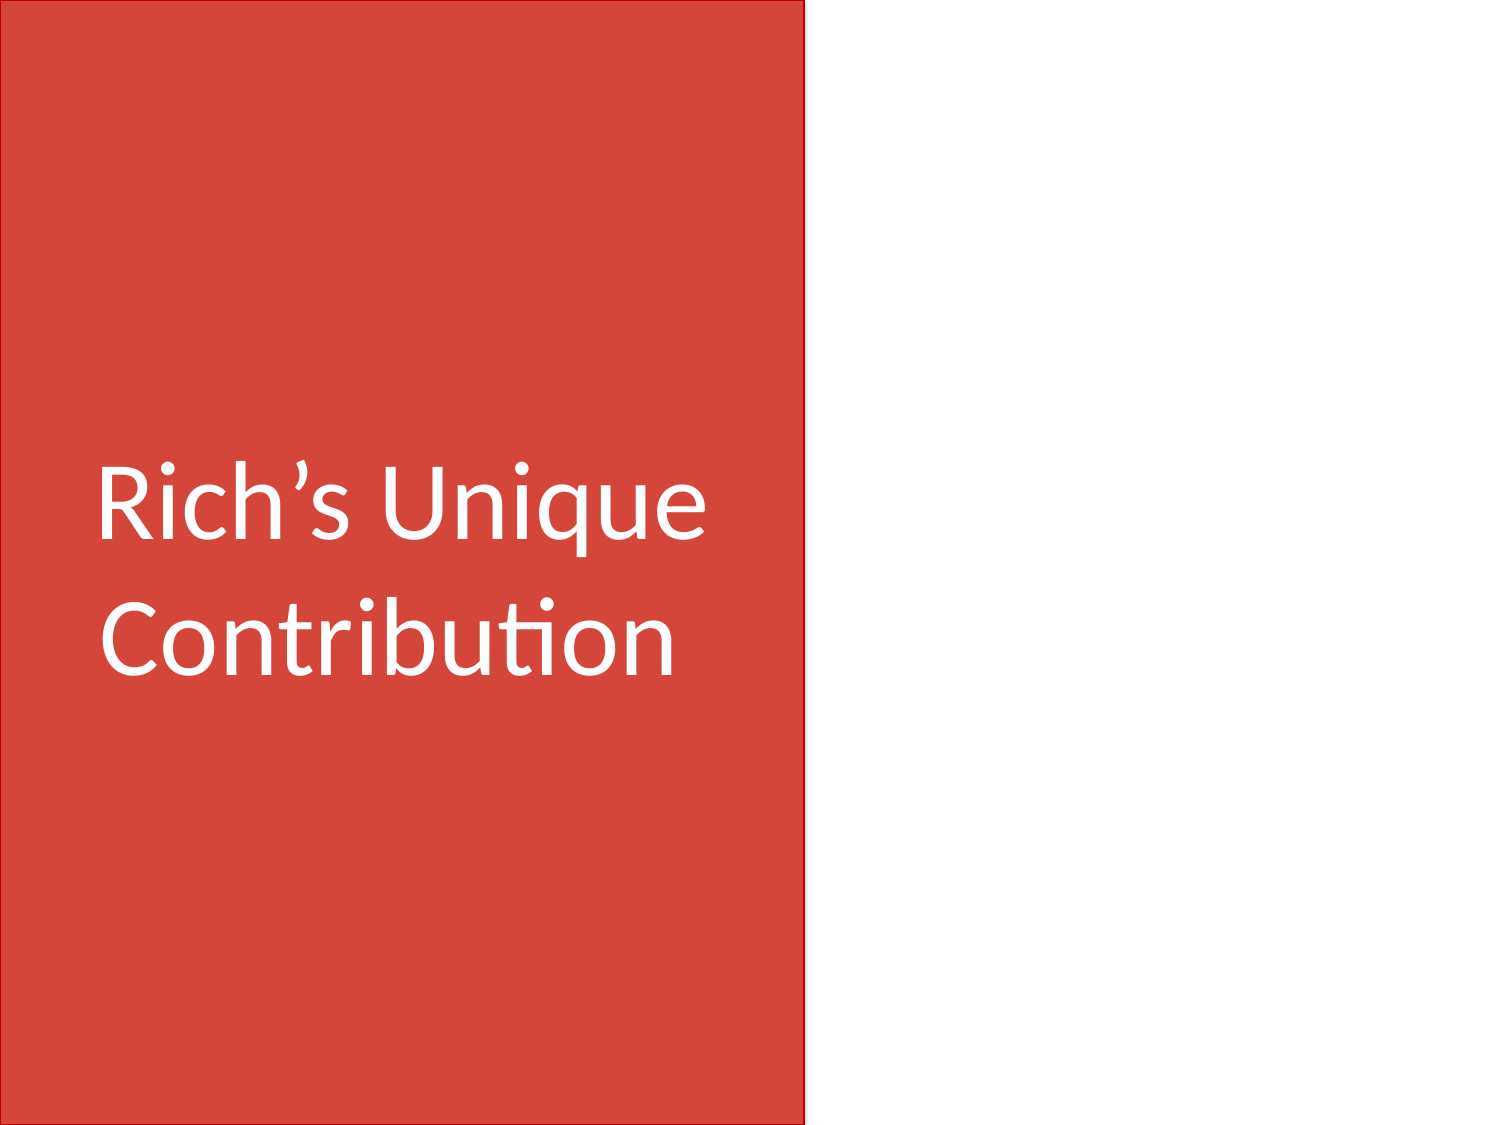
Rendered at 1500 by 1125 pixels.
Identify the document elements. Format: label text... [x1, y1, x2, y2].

text_box Rich’s Unique Contribution [0, 0, 805, 1125]
